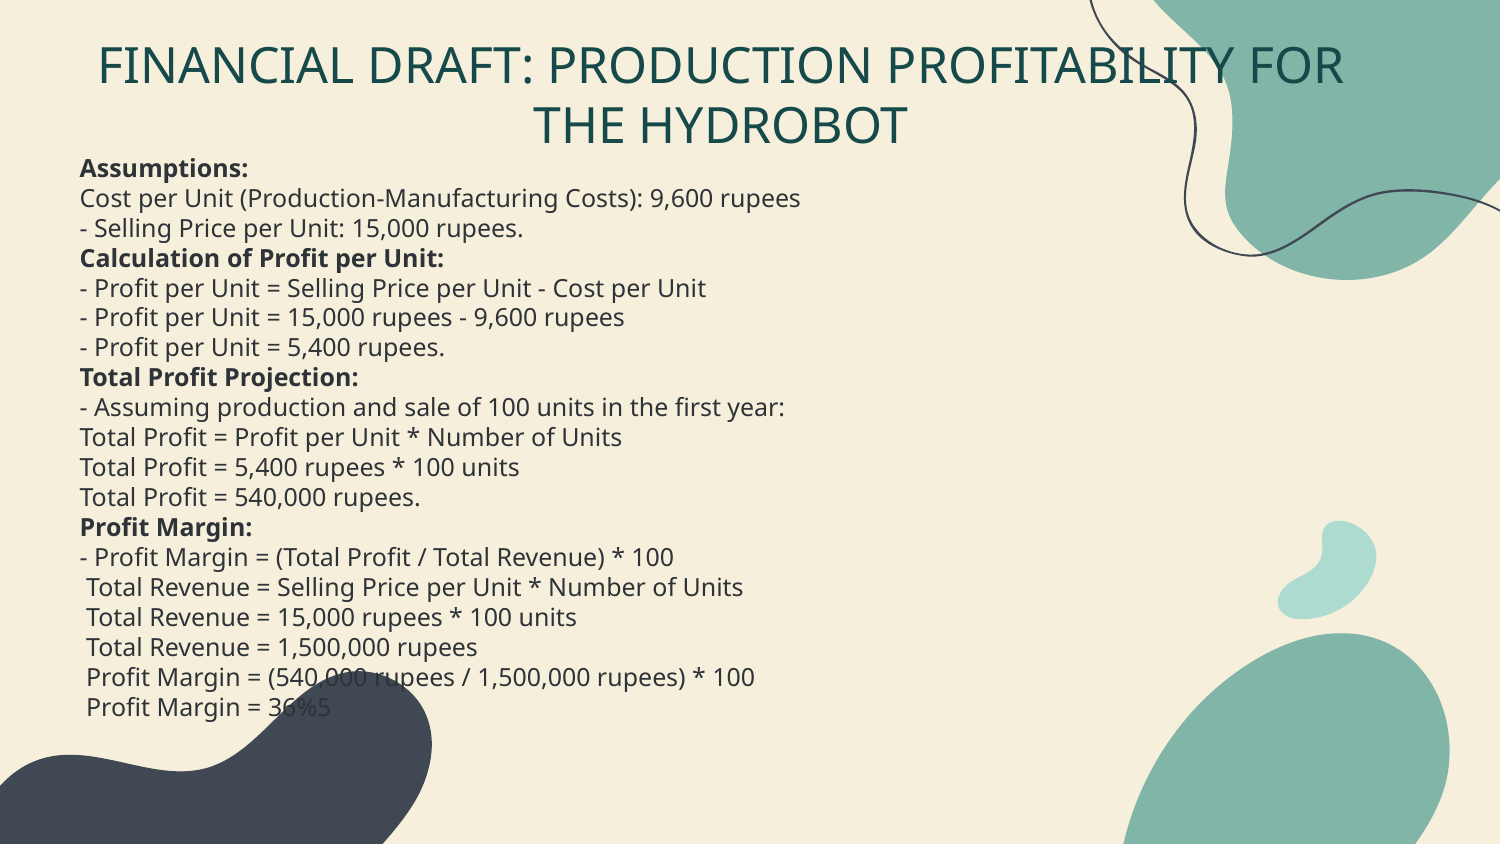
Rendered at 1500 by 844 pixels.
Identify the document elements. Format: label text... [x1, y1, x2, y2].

title FINANCIAL DRAFT: PRODUCTION PROFITABILITY FOR THE HYDROBOT [73, 33, 1369, 193]
subtitle Assumptions: Cost per Unit (Production-Manufacturing Costs): 9,600 rupees - Selling Price per Unit: 15,000 rupees. Calculation of Profit per Unit: - Profit per Unit = Selling Price per Unit - Cost per Unit - Profit per Unit = 15,000 rupees - 9,600 rupees - Profit per Unit = 5,400 rupees. Total Profit Projection: - Assuming production and sale of 100 units in the first year: Total Profit = Profit per Unit * Number of Units Total Profit = 5,400 rupees * 100 units Total Profit = 540,000 rupees. Profit Margin: - Profit Margin = (Total Profit / Total Revenue) * 100 Total Revenue = Selling Price per Unit * Number of Units Total Revenue = 15,000 rupees * 100 units Total Revenue = 1,500,000 rupees Profit Margin = (540,000 rupees / 1,500,000 rupees) * 100 Profit Margin = 36%5 [58, 152, 1352, 825]
